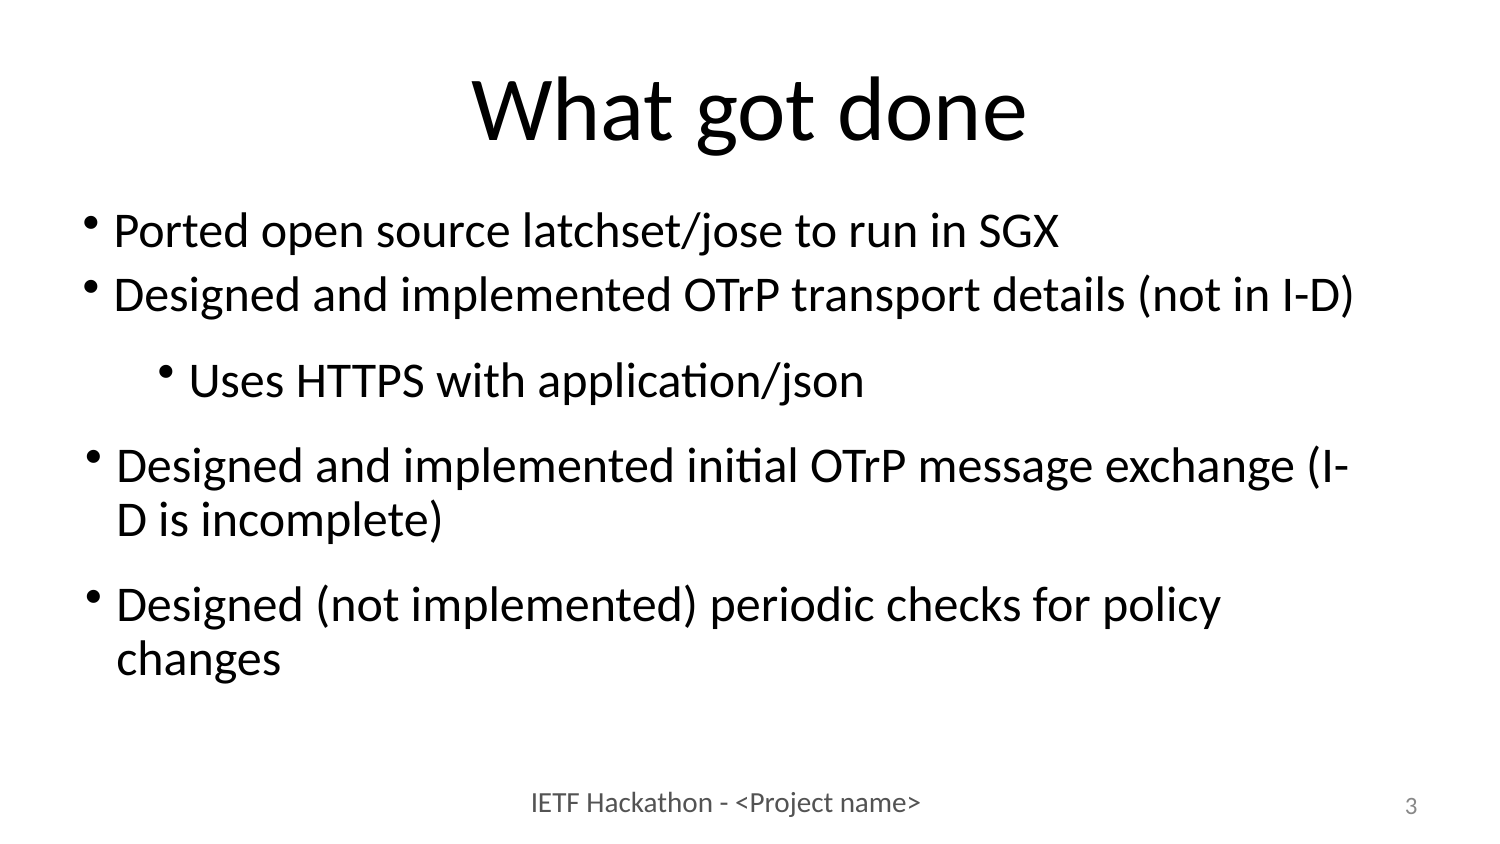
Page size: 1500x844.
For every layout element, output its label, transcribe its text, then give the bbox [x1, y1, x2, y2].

slide_number 3 [1394, 781, 1426, 828]
list Ported open source latchset/jose to run in SGX Designed and implemented OTrP transport details (not in I-D) Uses HTTPS with application/json Designed and implemented initial OTrP message exchange (I-D is incomplete) Designed (not implemented) periodic checks for policy changes [74, 196, 1379, 783]
title What got done [74, 33, 1426, 175]
